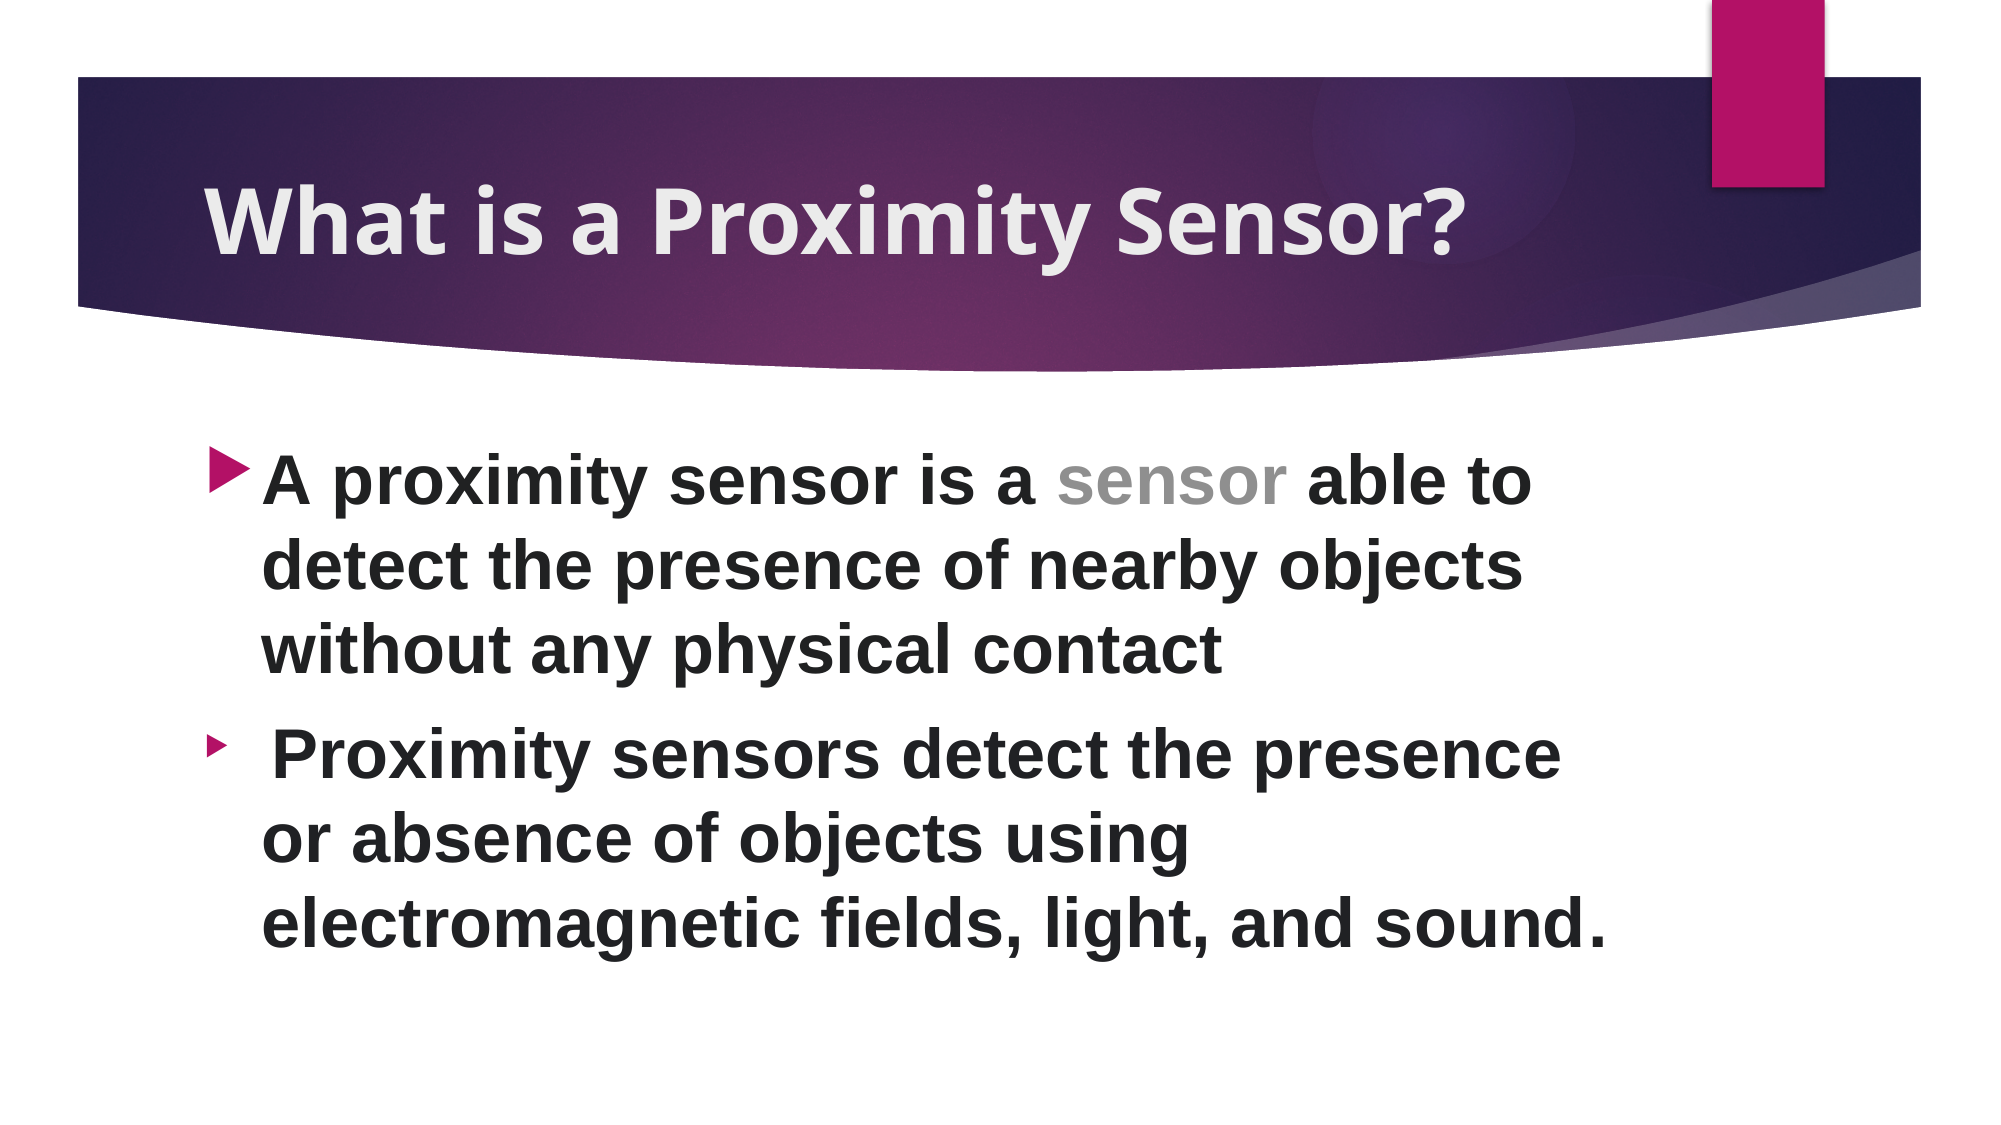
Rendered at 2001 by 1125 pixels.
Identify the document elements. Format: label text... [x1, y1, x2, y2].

list A proximity sensor is a sensor able to detect the presence of nearby objects without any physical contact Proximity sensors detect the presence or absence of objects using electromagnetic fields, light, and sound. [189, 427, 1638, 988]
title What is a Proximity Sensor? [189, 159, 1627, 276]
